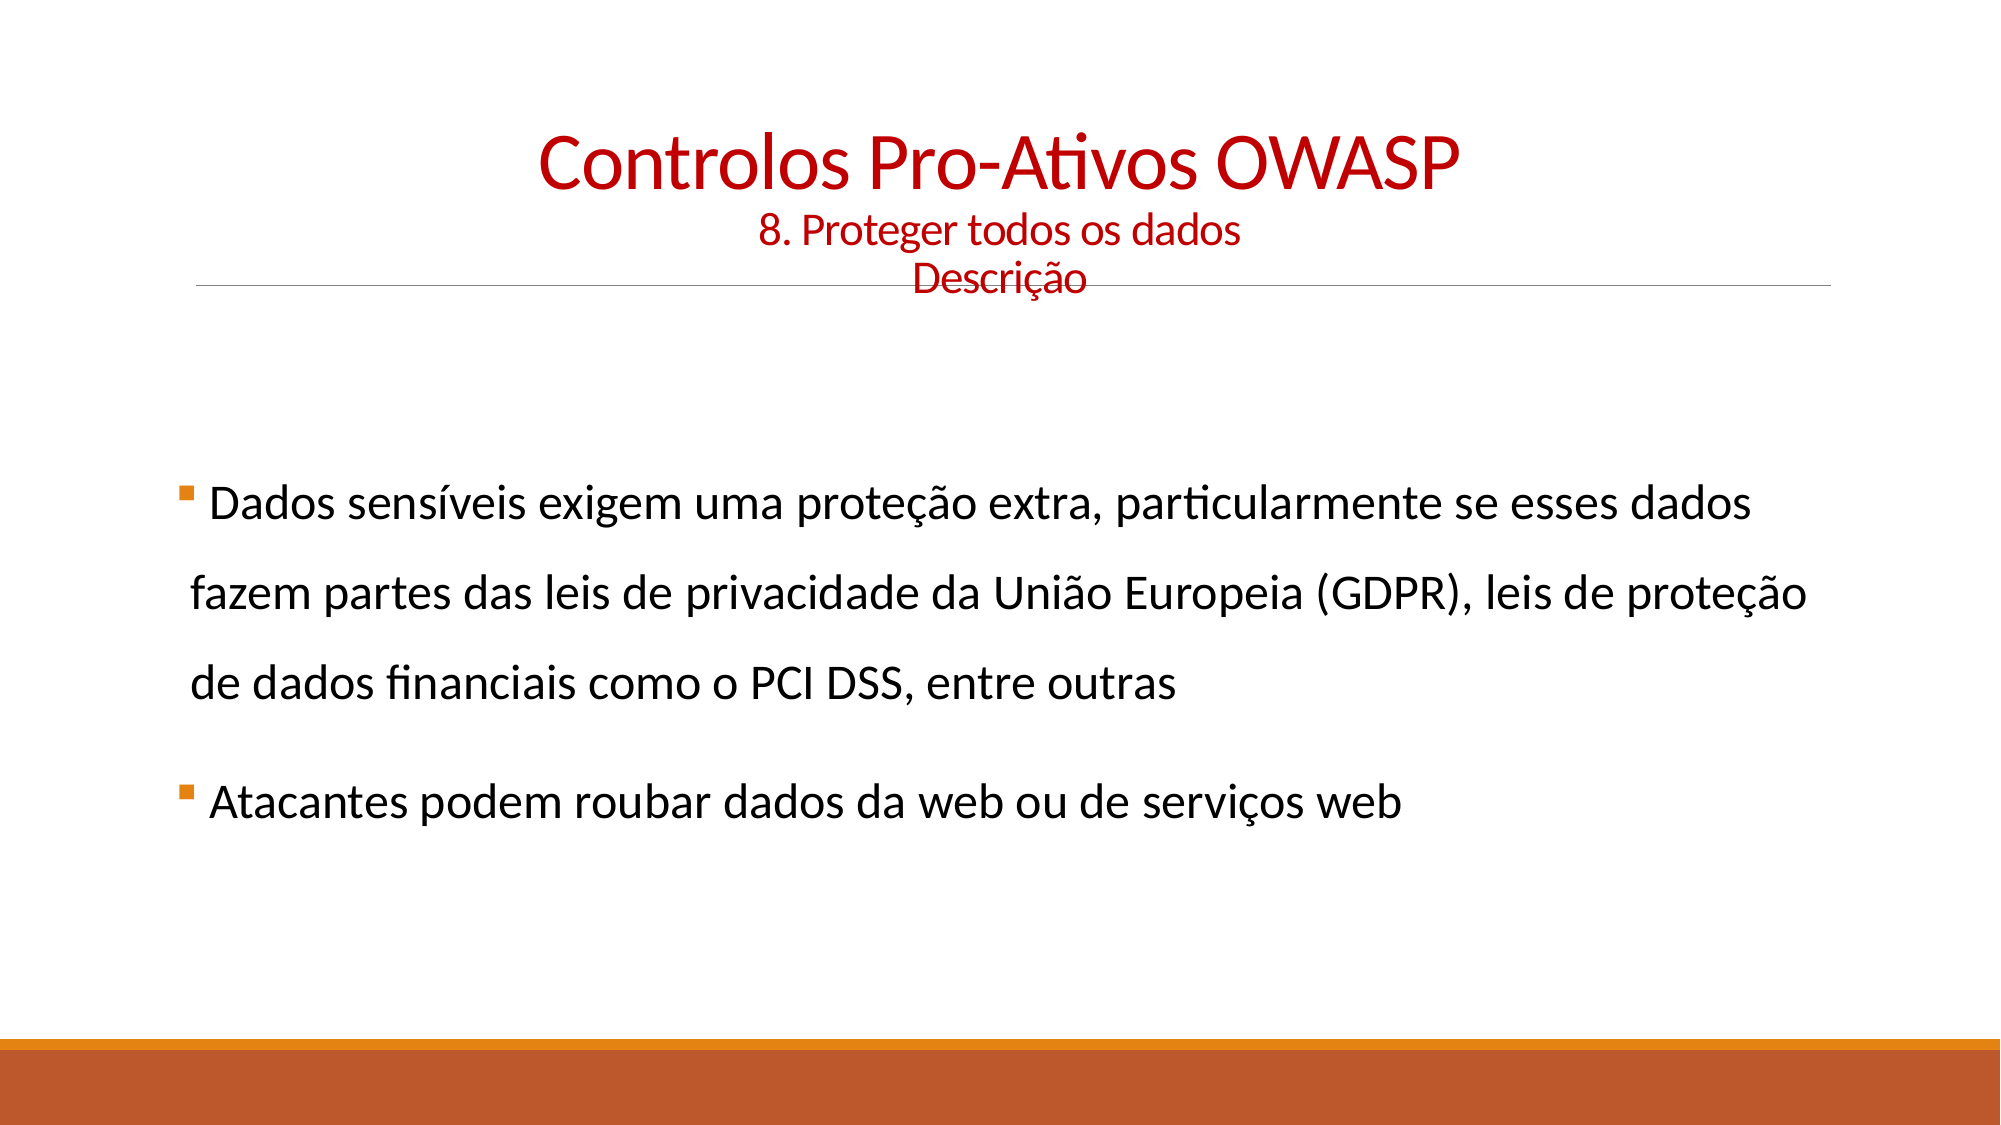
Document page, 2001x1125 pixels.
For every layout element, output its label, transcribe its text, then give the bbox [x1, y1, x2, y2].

list Dados sensíveis exigem uma proteção extra, particularmente se esses dados fazem partes das leis de privacidade da União Europeia (GDPR), leis de proteção de dados financiais como o PCI DSS, entre outras Atacantes podem roubar dados da web ou de serviços web [175, 342, 1826, 956]
title Controlos Pro-Ativos OWASP 8. Proteger todos os dados Descrição [175, 115, 1826, 342]
